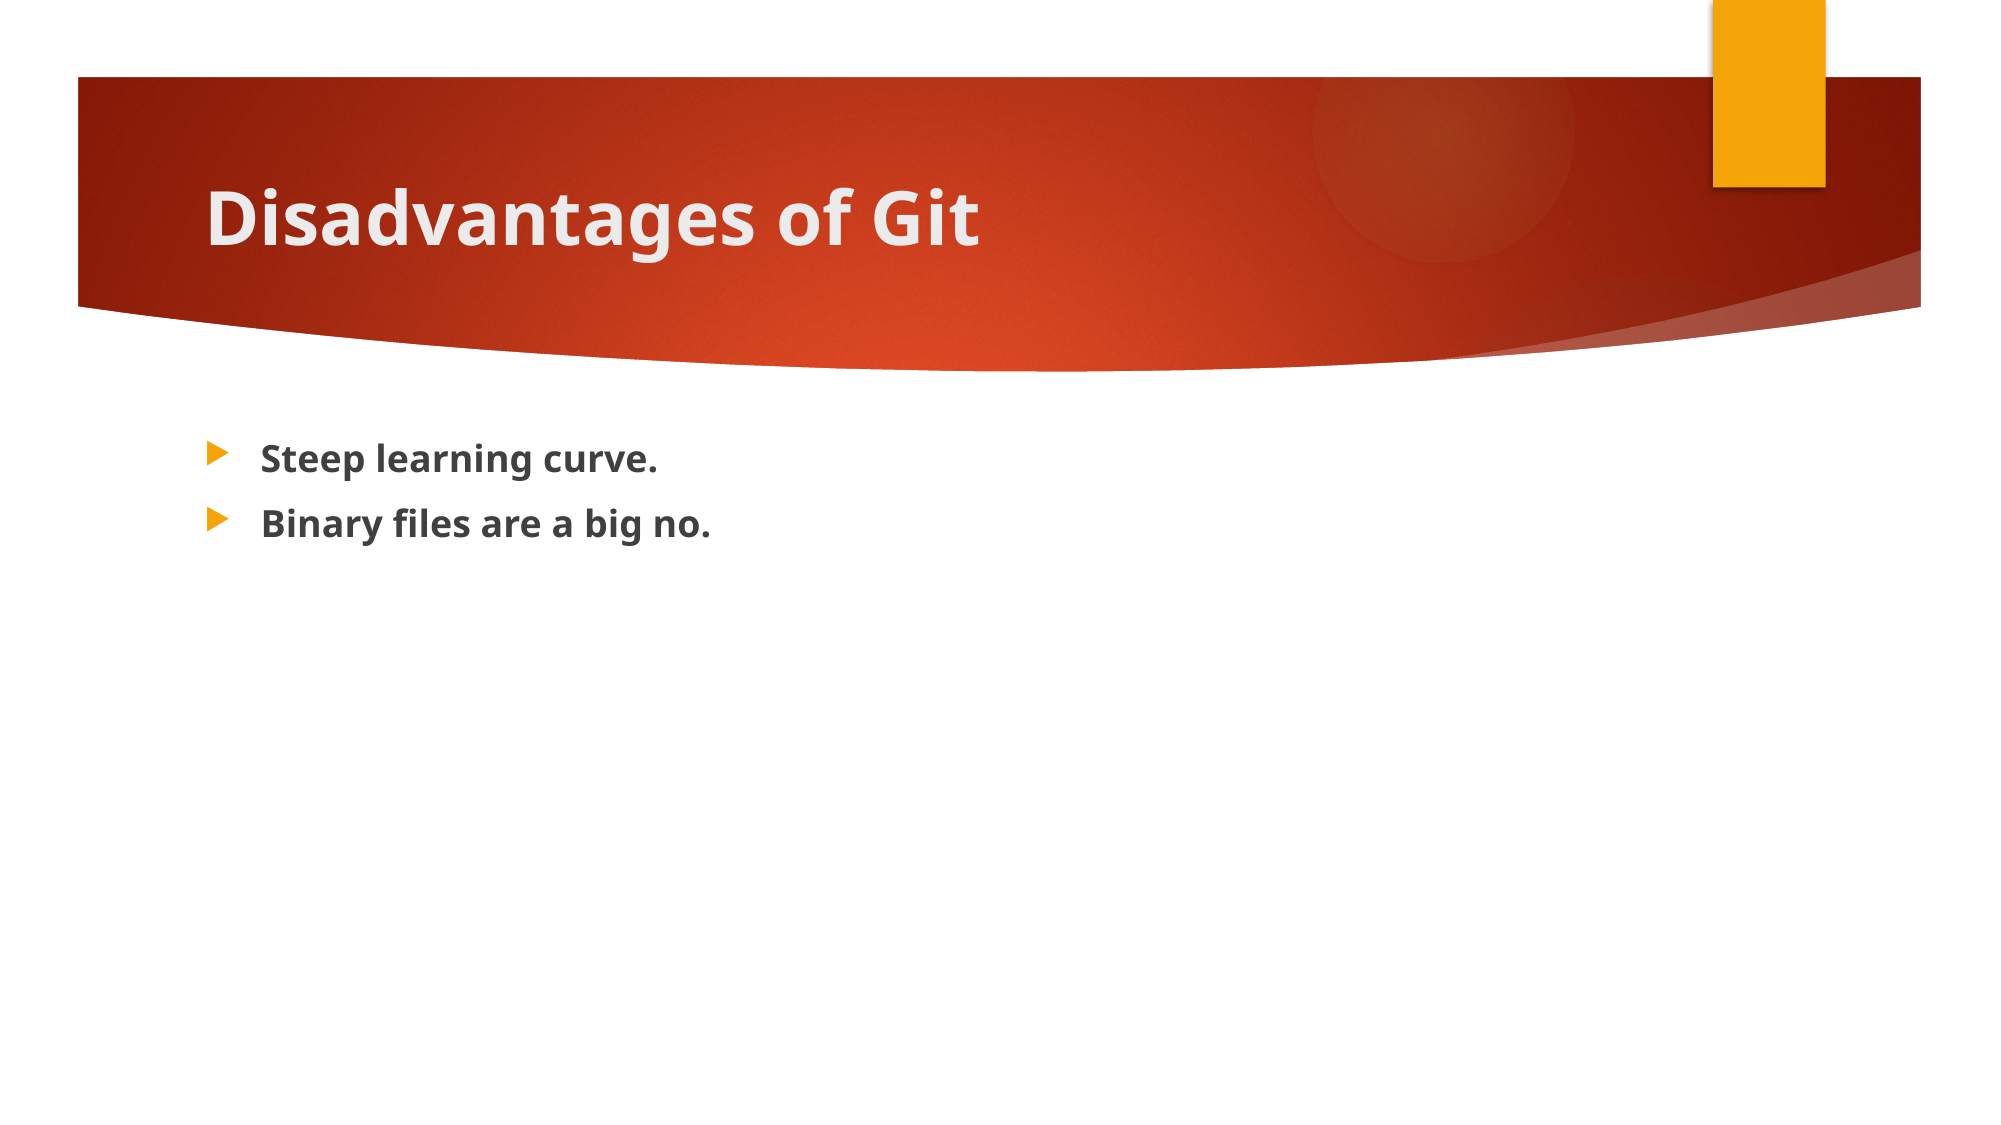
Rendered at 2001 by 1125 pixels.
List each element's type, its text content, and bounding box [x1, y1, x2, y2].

title Disadvantages of Git [189, 155, 1627, 275]
list Steep learning curve. Binary files are a big no. [189, 427, 1627, 988]
